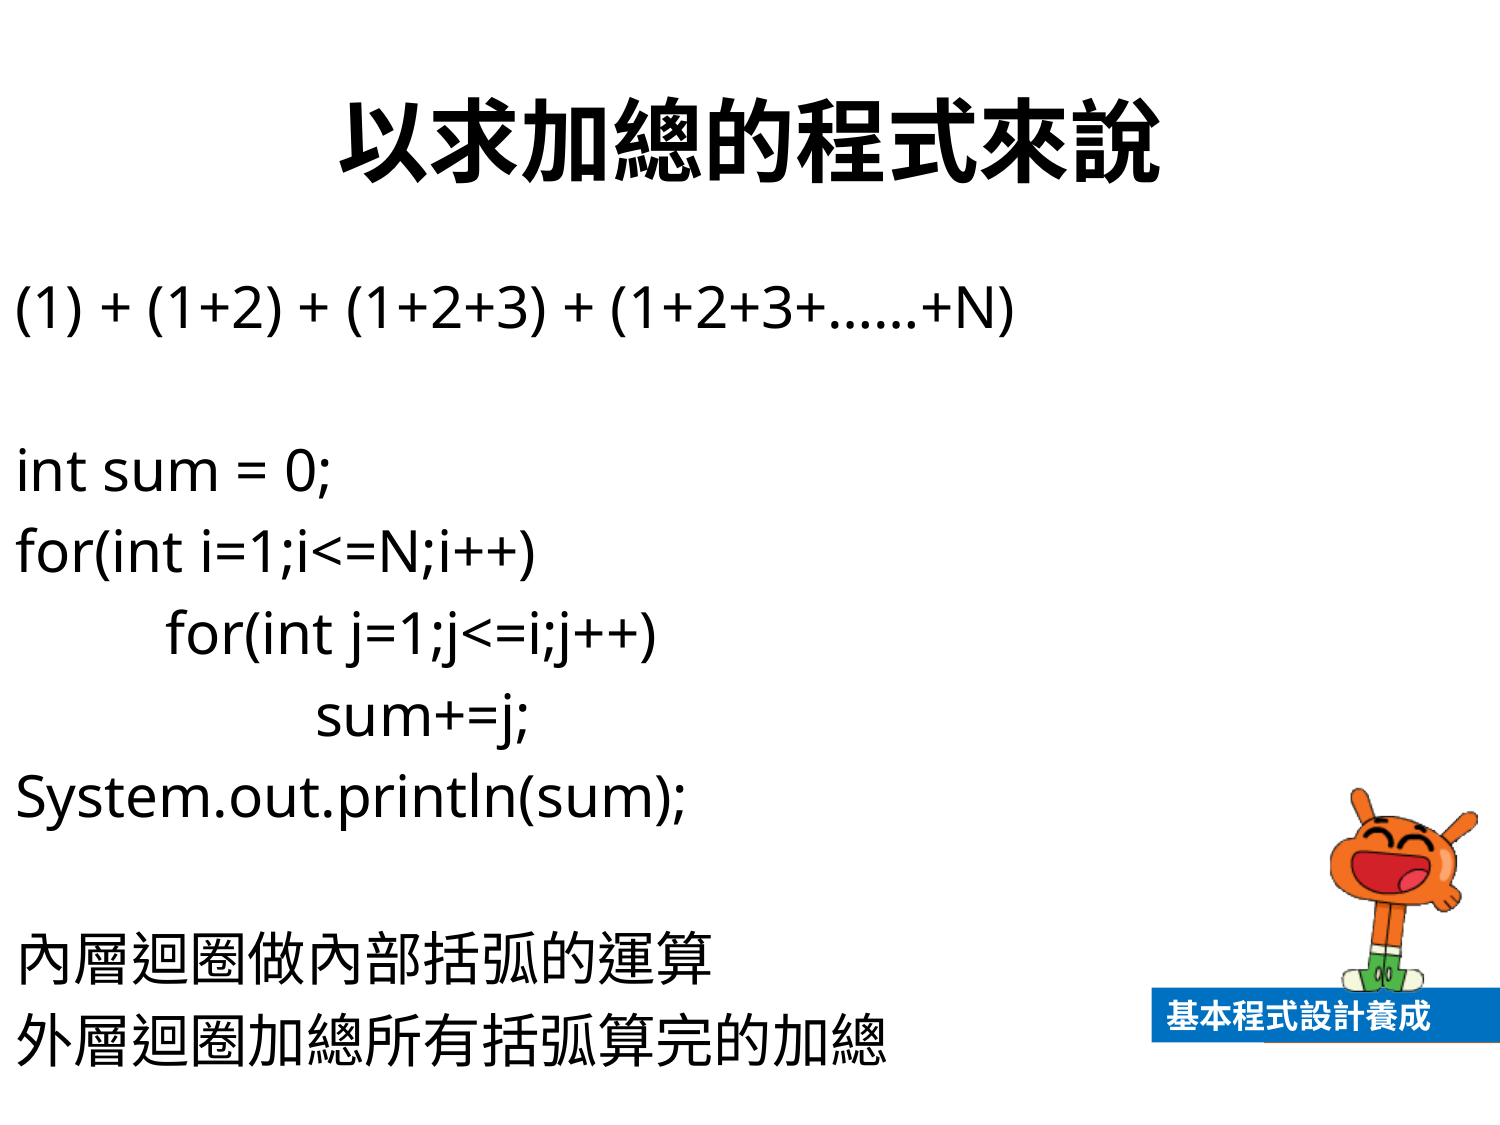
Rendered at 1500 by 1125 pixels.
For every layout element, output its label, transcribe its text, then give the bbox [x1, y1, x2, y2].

list + (1+2) + (1+2+3) + (1+2+3+……+N) int sum = 0; for(int i=1;i<=N;i++) for(int j=1;j<=i;j++) sum+=j; System.out.println(sum); 內層迴圈做內部括弧的運算 外層迴圈加總所有括弧算完的加總 [0, 262, 1500, 1125]
title 以求加總的程式來說 [75, 45, 1425, 233]
